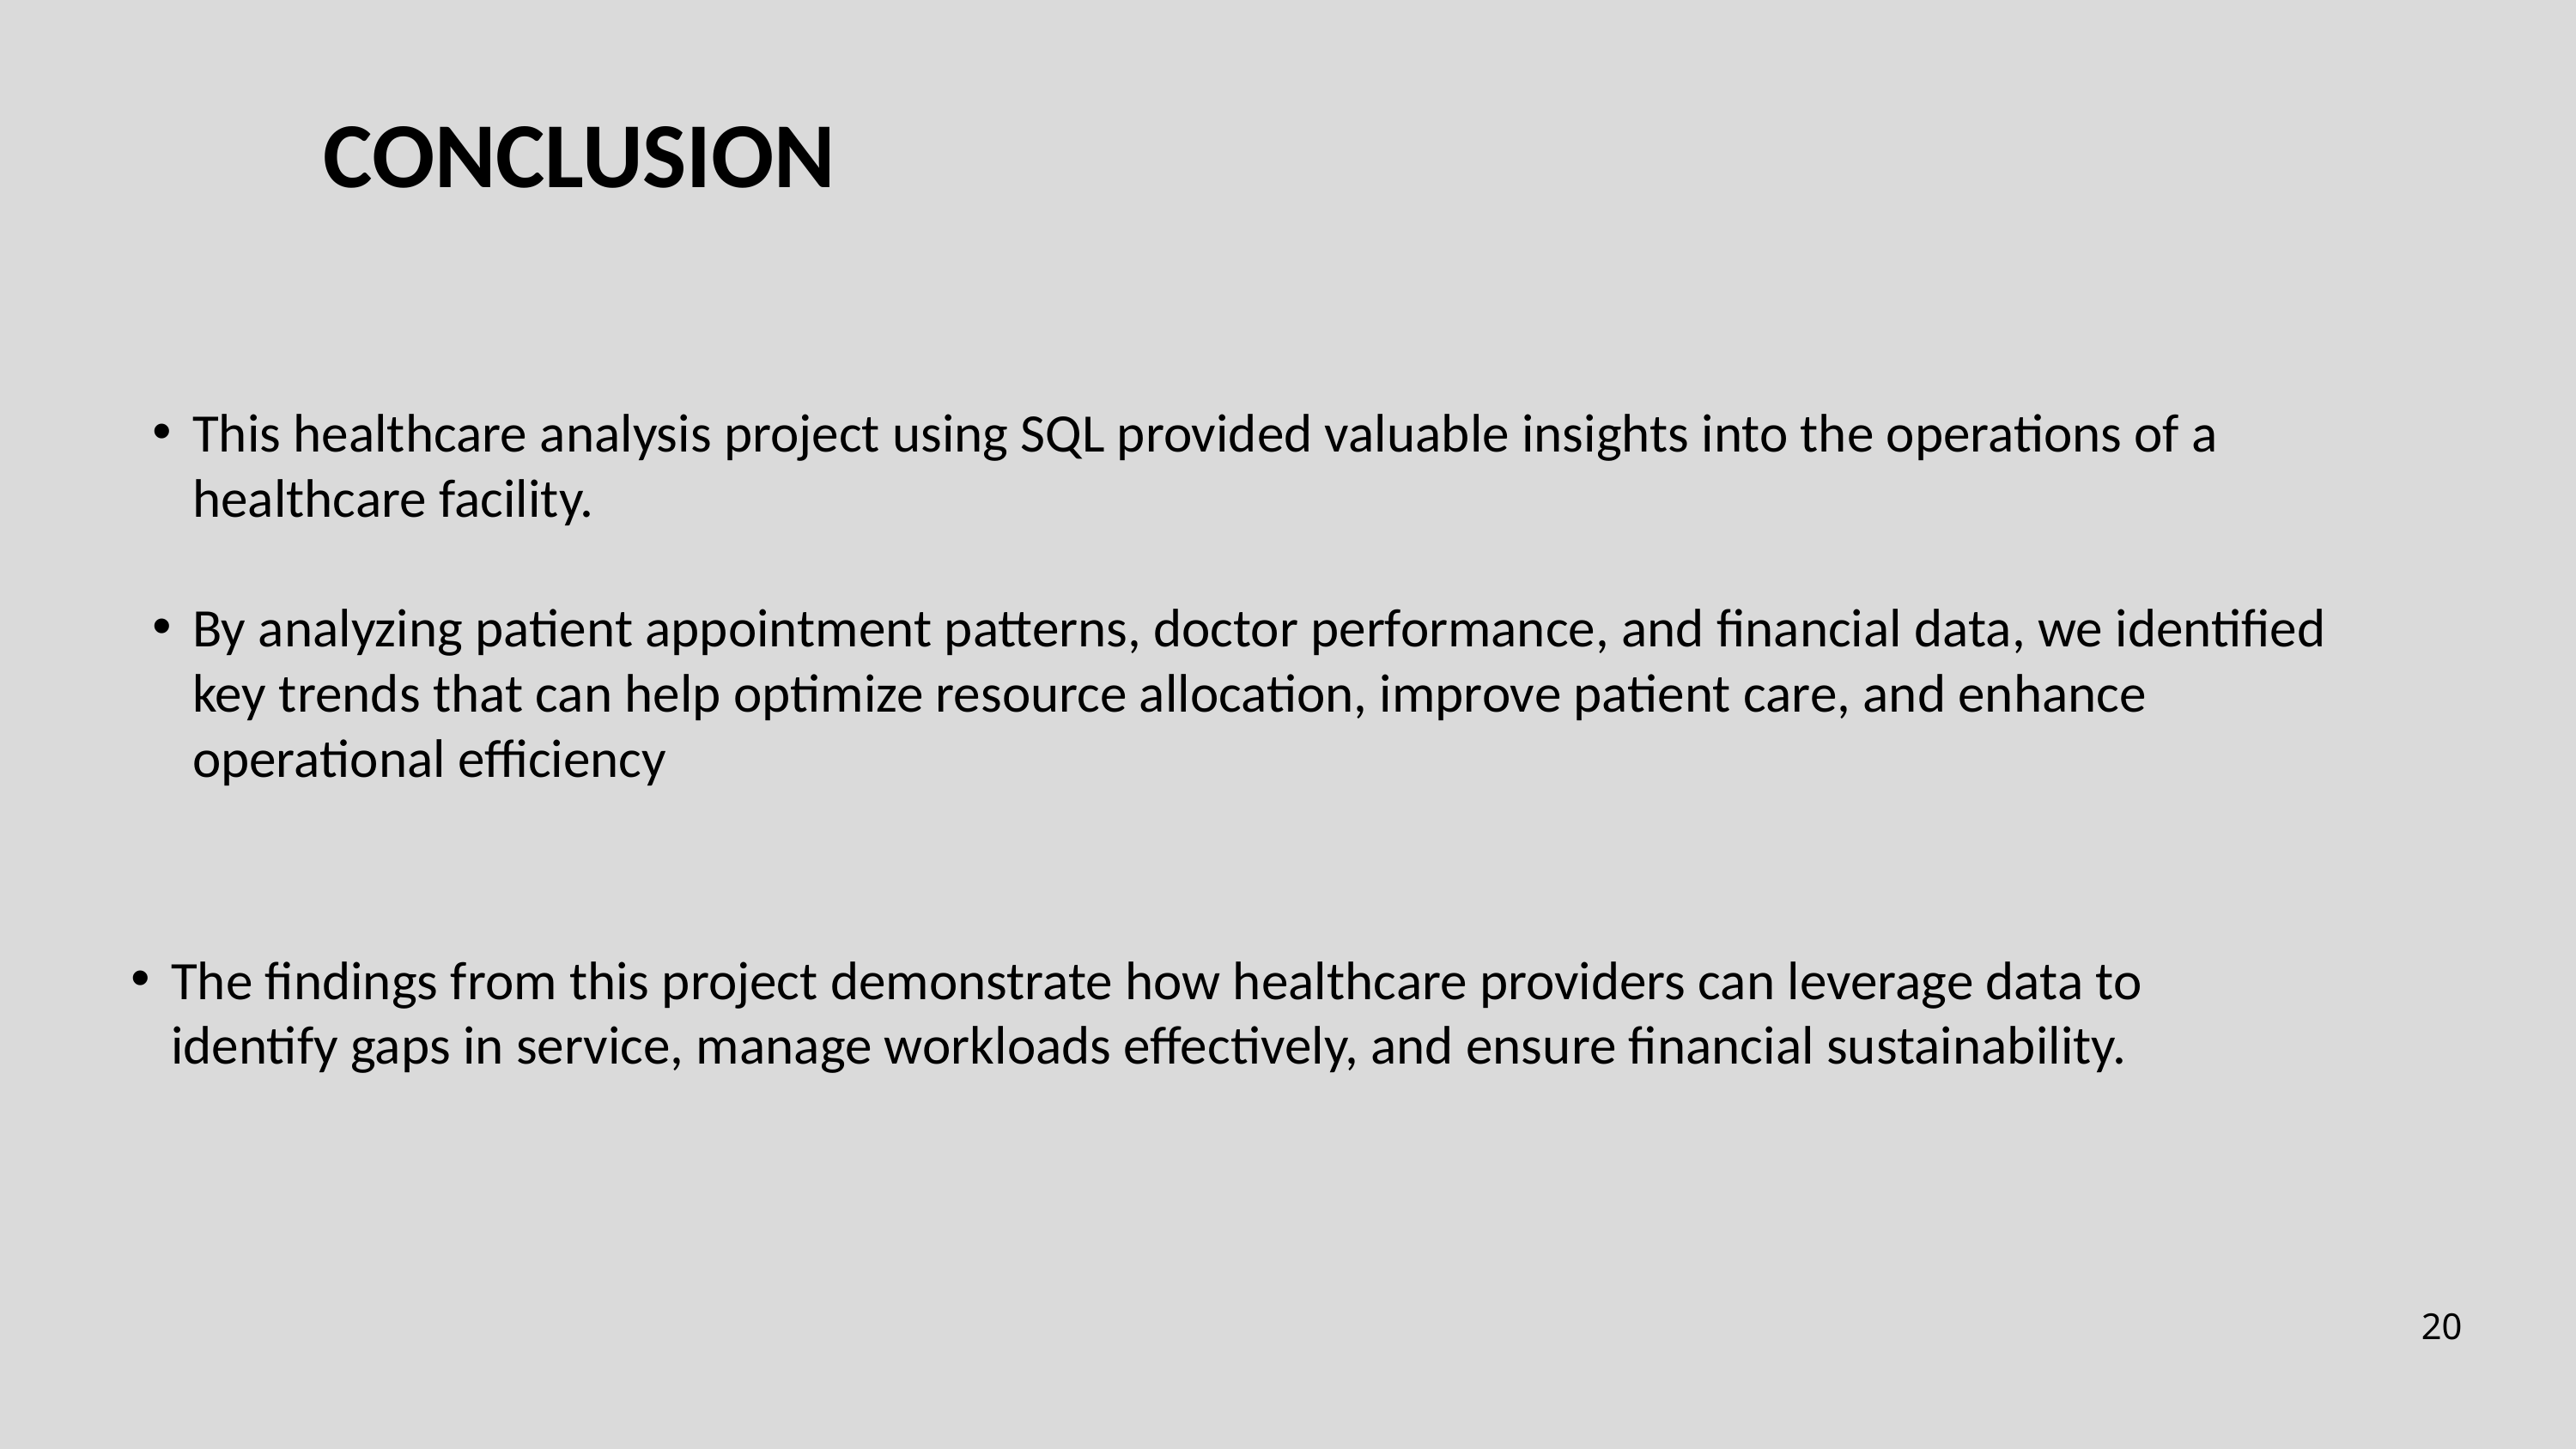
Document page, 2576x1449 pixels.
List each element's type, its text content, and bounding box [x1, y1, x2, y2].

text_box 20 [2421, 1296, 2463, 1348]
text_box This healthcare analysis project using SQL provided valuable insights into the operations of a healthcare facility. By analyzing patient appointment patterns, doctor performance, and financial data, we identified key trends that can help optimize resource allocation, improve patient care, and enhance operational efficiency [139, 391, 2383, 795]
text_box The findings from this project demonstrate how healthcare providers can leverage data to identify gaps in service, manage workloads effectively, and ensure financial sustainability. [118, 938, 2275, 1082]
text_box CONCLUSION [204, 76, 956, 206]
